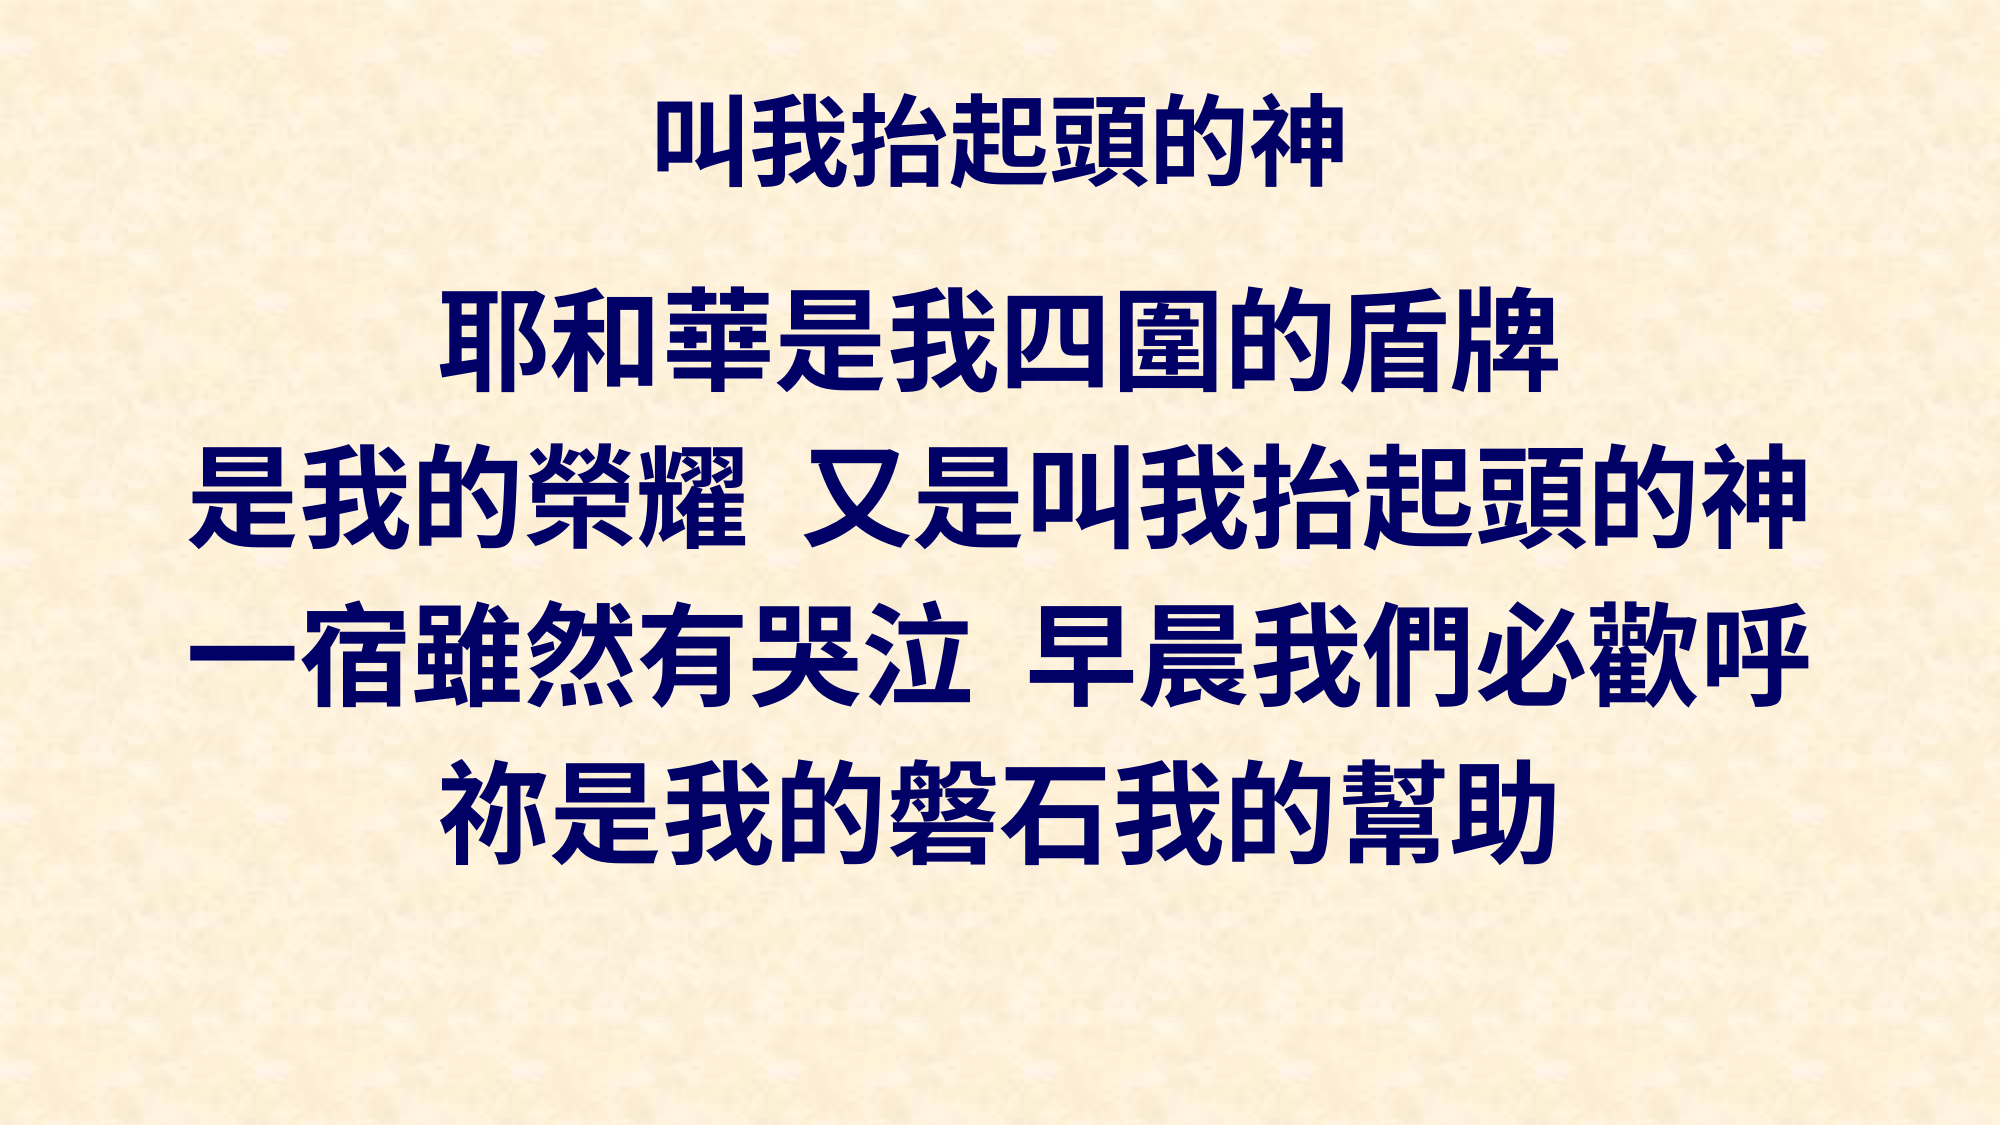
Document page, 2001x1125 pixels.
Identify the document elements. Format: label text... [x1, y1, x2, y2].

list 耶和華是我四圍的盾牌 是我的榮耀 又是叫我抬起頭的神 一宿雖然有哭泣 早晨我們必歡呼 祢是我的磐石我的幫助 [99, 262, 1900, 1125]
title 叫我抬起頭的神 [99, 45, 1900, 233]
picture [0, 0, 2001, 1125]
